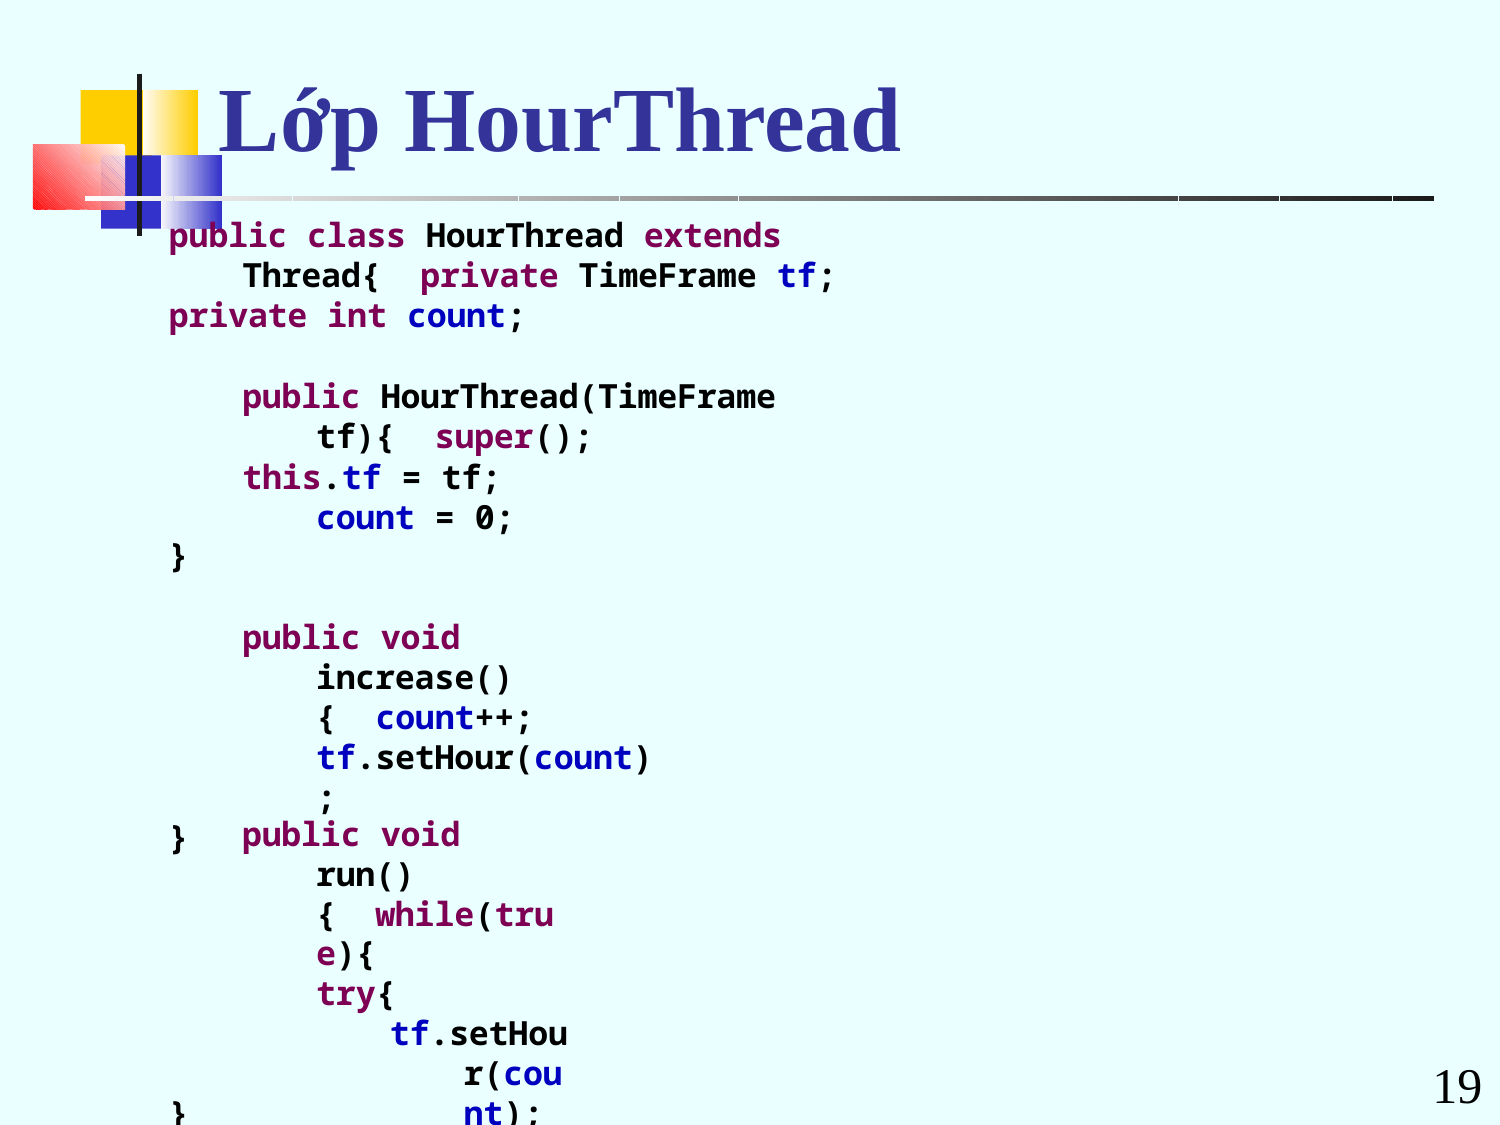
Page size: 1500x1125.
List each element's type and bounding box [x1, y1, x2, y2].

text_box [166, 1092, 190, 1125]
text_box [32, 73, 1485, 1125]
title [216, 60, 906, 249]
